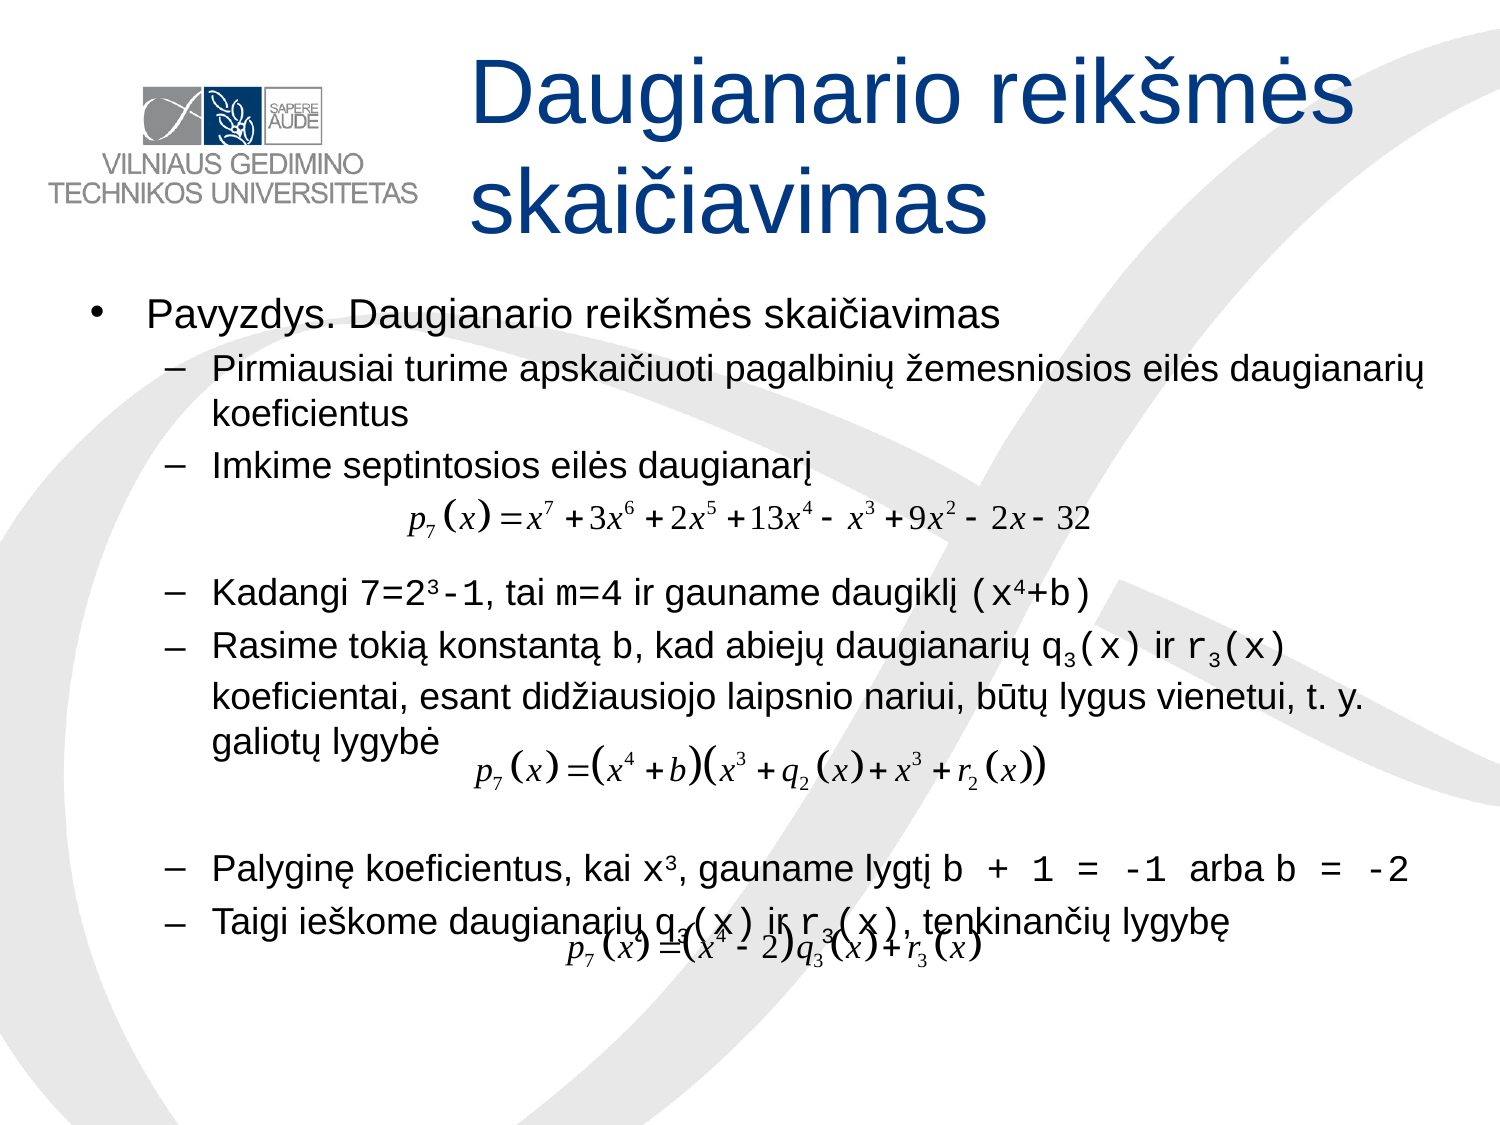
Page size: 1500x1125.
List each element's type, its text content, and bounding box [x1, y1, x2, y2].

list Pavyzdys. Daugianario reikšmės skaičiavimas Pirmiausiai turime apskaičiuoti pagalbinių žemesniosios eilės daugianarių koeficientus Imkime septintosios eilės daugianarį Kadangi 7=23-1, tai m=4 ir gauname daugiklį (x4+b) Rasime tokią konstantą b, kad abiejų daugianarių q3(x) ir r3(x) koeficientai, esant didžiausiojo laipsnio nariui, būtų lygus vienetui, t. y. galiotų lygybė Palyginę koeficientus, kai x3, gauname lygtį b + 1 = -1 arba b = -2 Taigi ieškome daugianarių q3(x) ir r3(x), tenkinančių lygybę [75, 278, 1447, 1035]
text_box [397, 491, 1101, 551]
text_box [556, 916, 988, 984]
title Daugianario reikšmės skaičiavimas [454, 19, 1447, 265]
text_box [464, 739, 1053, 806]
picture [0, 0, 1500, 1125]
